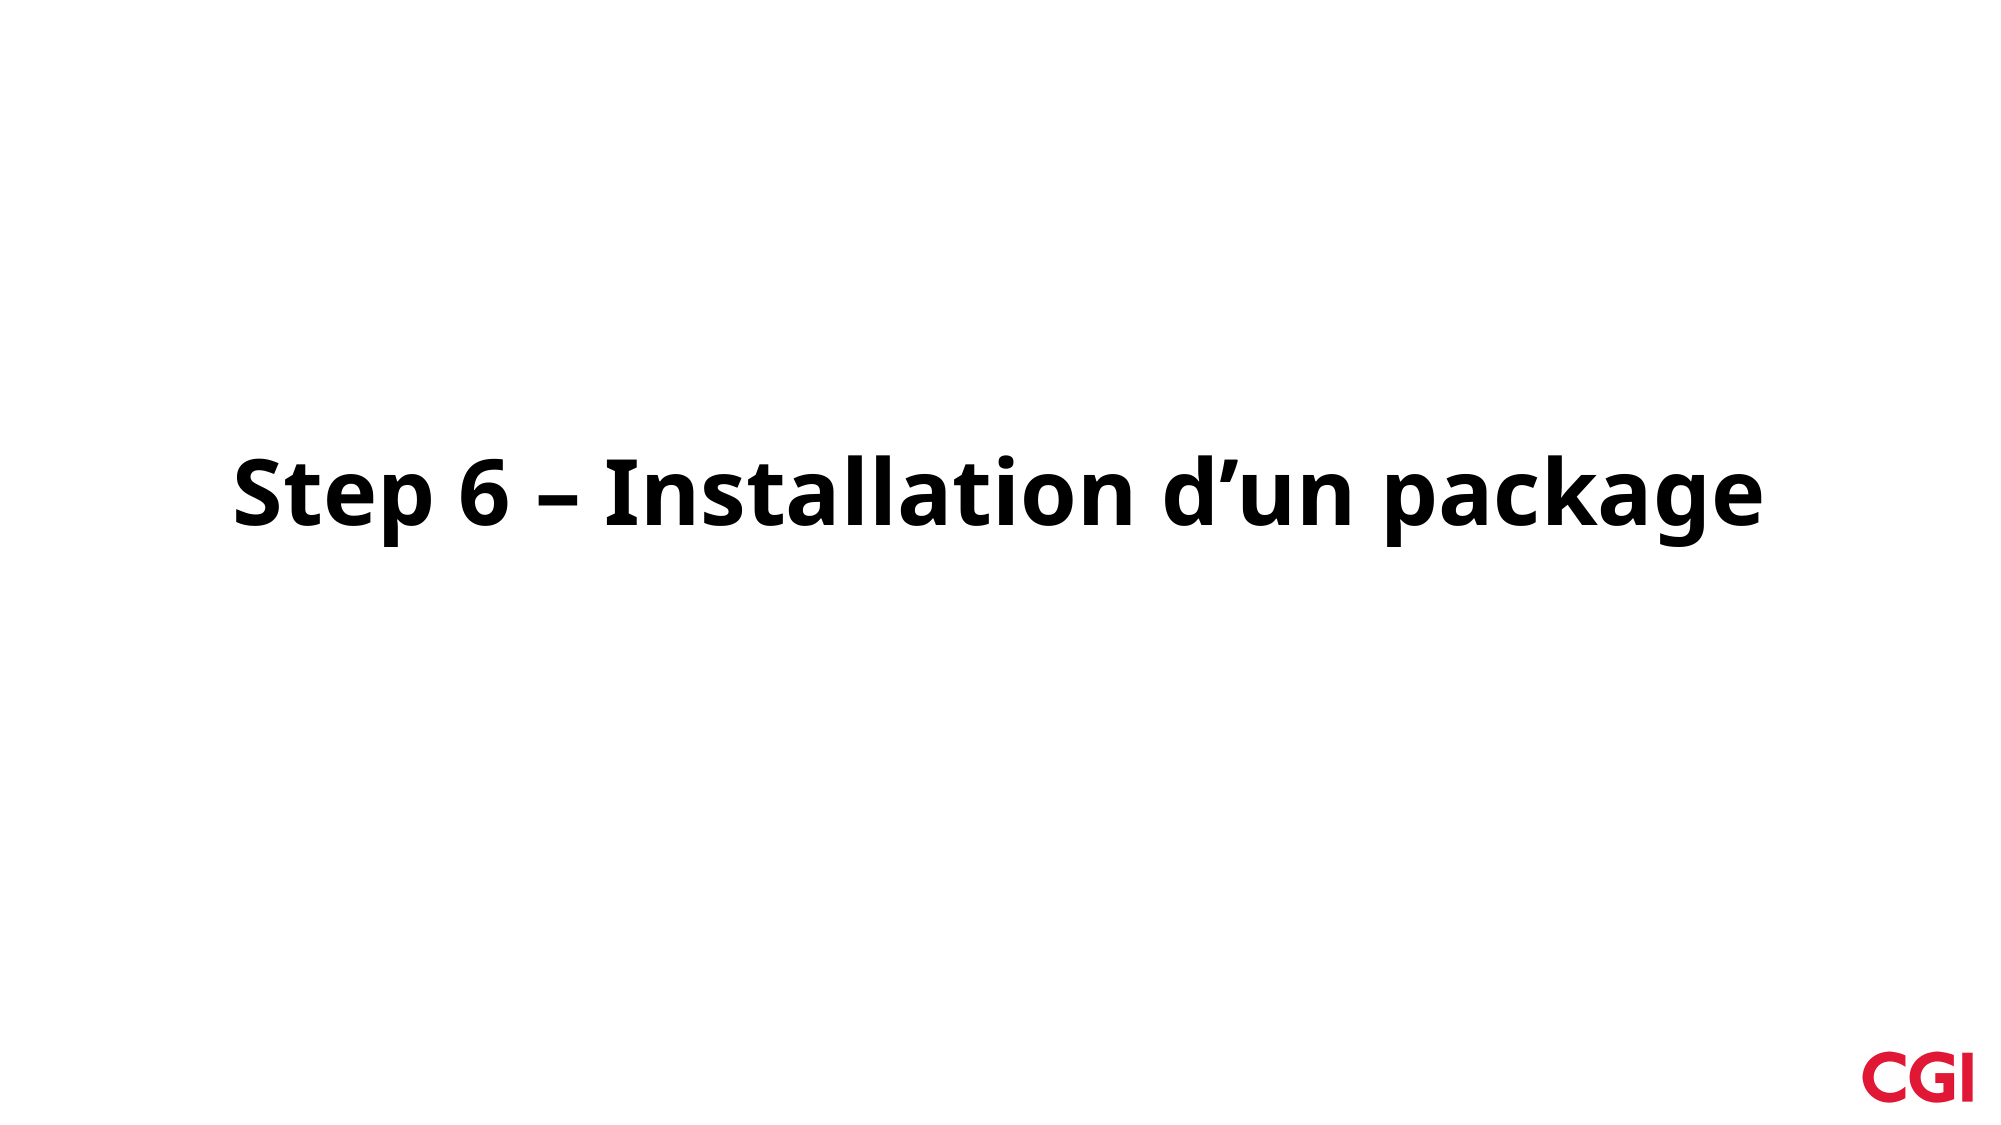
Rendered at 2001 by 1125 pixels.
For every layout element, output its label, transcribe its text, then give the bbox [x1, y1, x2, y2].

title Step 6 – Installation d’un package [137, 387, 1863, 605]
picture [1862, 1051, 1973, 1103]
